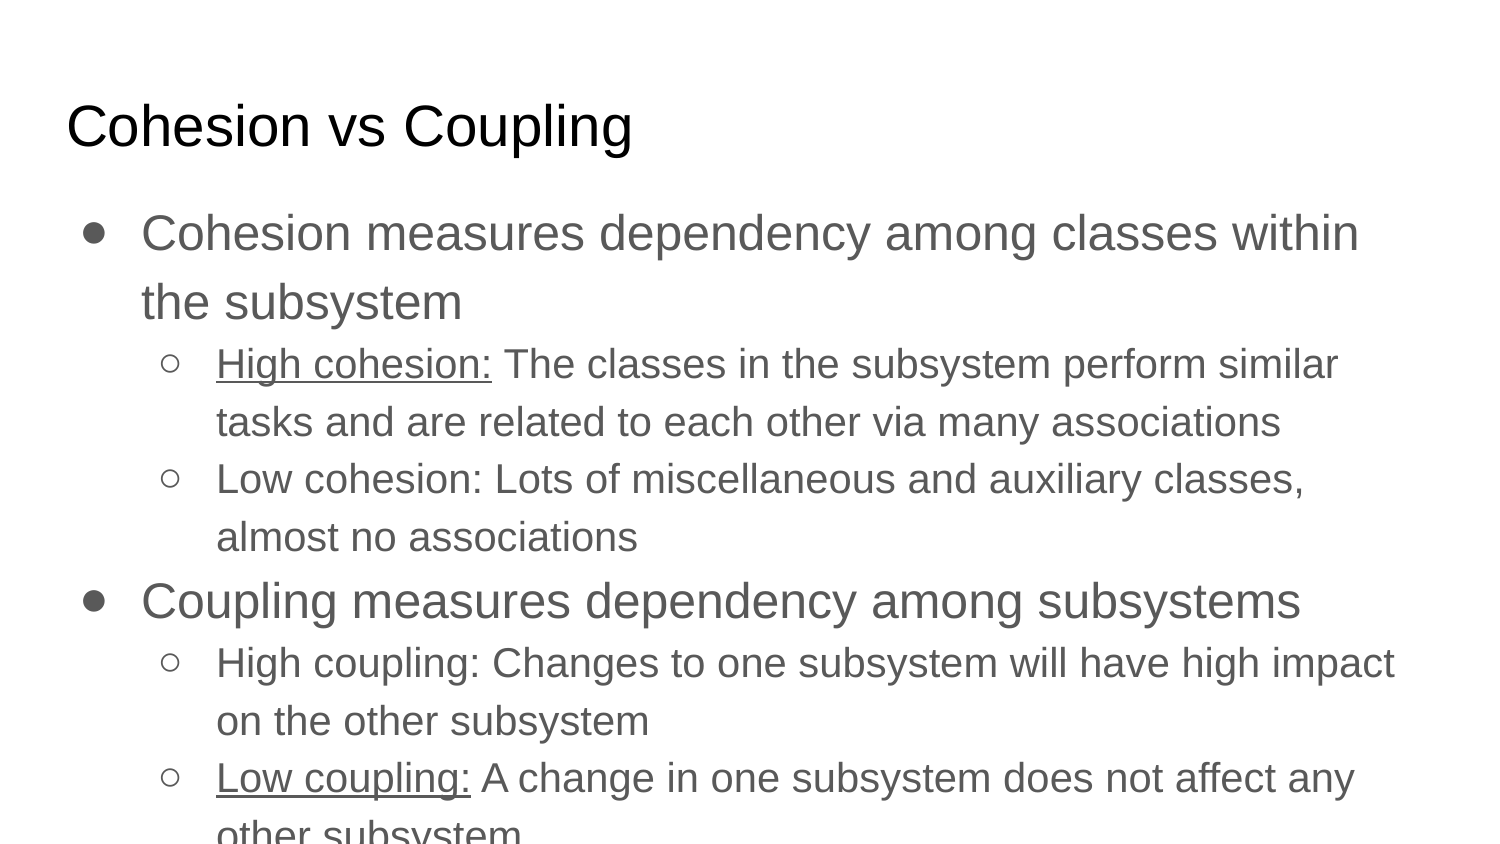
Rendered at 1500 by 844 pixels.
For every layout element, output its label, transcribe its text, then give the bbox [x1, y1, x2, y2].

title Cohesion vs Coupling [51, 72, 1449, 167]
list Cohesion measures dependency among classes within the subsystem High cohesion: The classes in the subsystem perform similar tasks and are related to each other via many associations Low cohesion: Lots of miscellaneous and auxiliary classes, almost no associations Coupling measures dependency among subsystems High coupling: Changes to one subsystem will have high impact on the other subsystem Low coupling: A change in one subsystem does not affect any other subsystem. [51, 176, 1449, 737]
